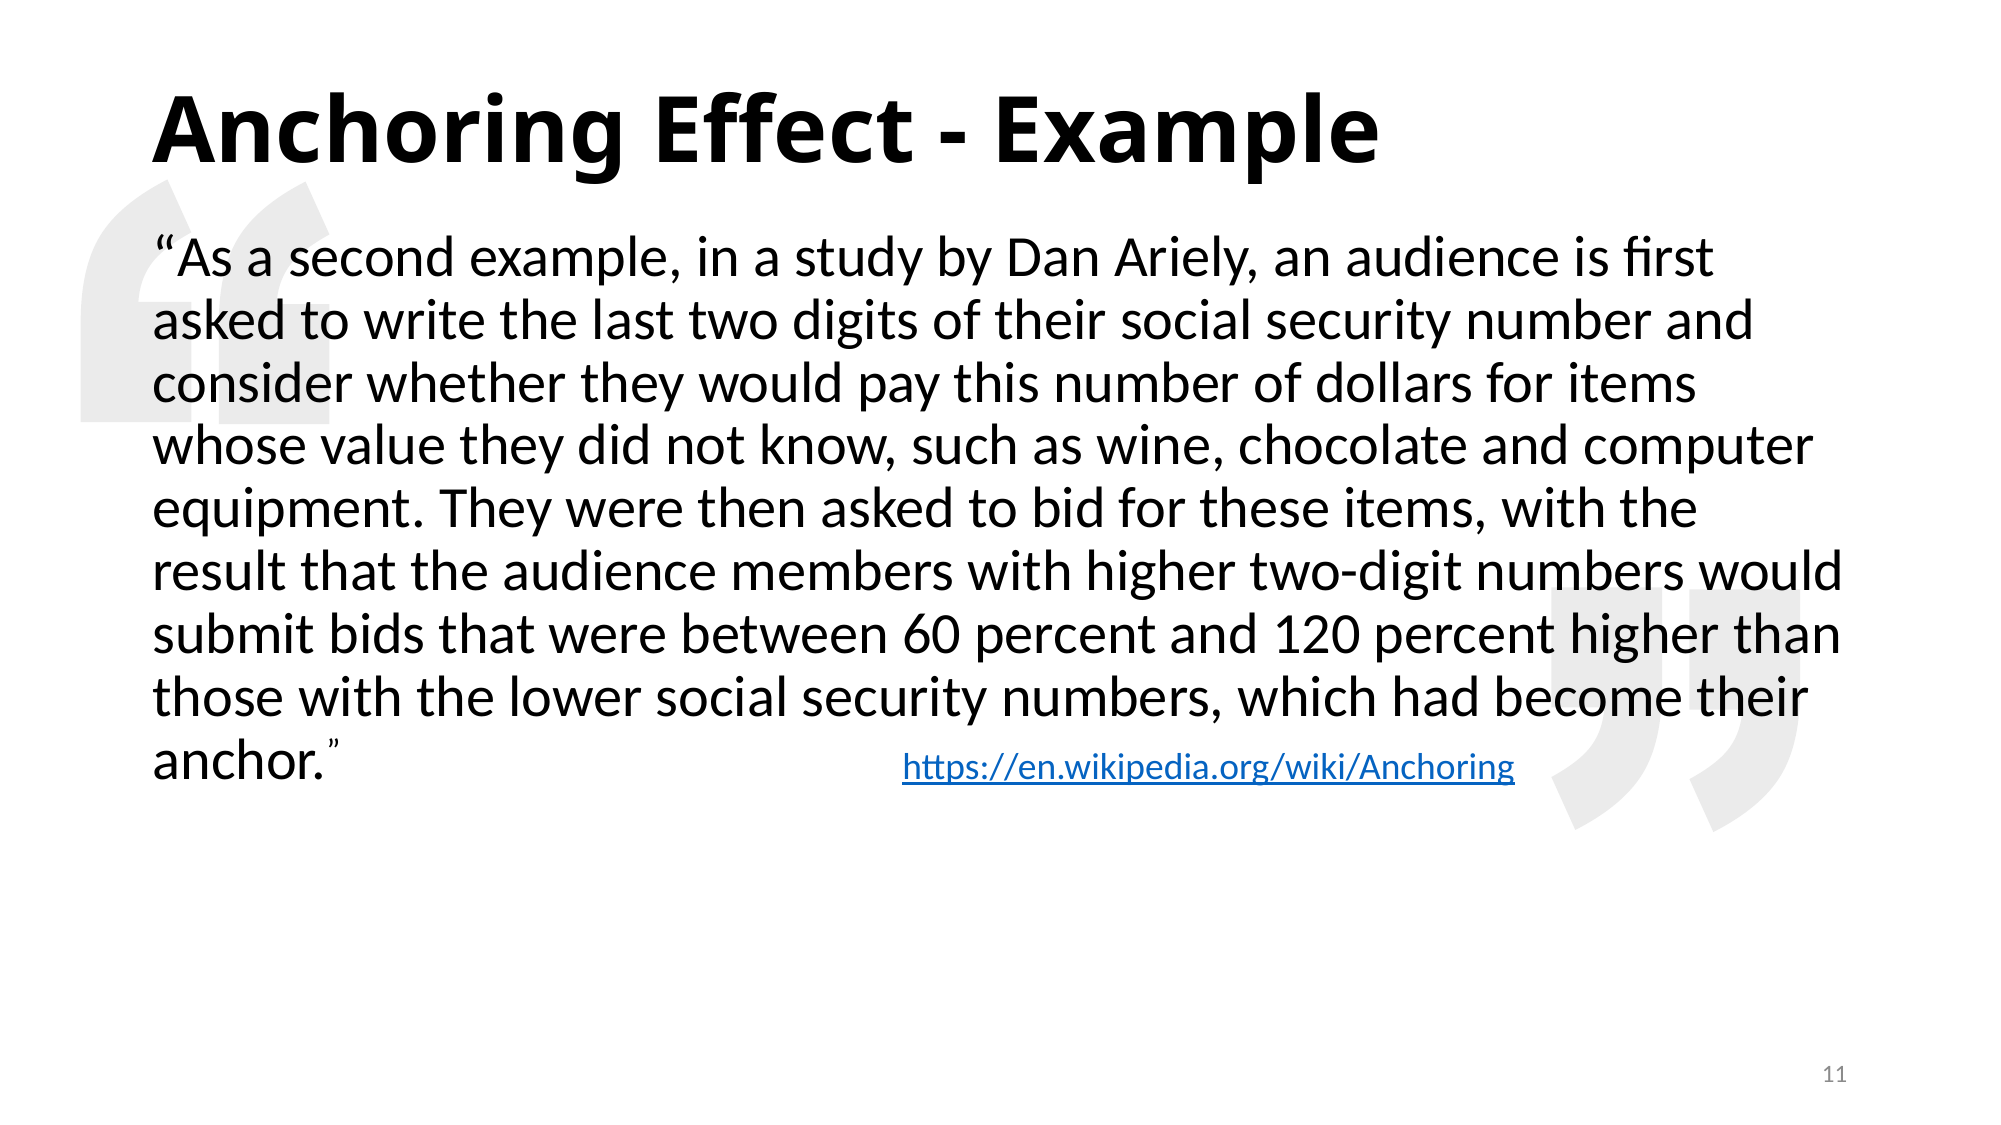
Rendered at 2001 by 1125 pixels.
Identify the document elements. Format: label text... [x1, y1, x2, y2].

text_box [80, 179, 330, 425]
list “As a second example, in a study by Dan Ariely, an audience is first asked to write the last two digits of their social security number and consider whether they would pay this number of dollars for items whose value they did not know, such as wine, chocolate and computer equipment. They were then asked to bid for these items, with the result that the audience members with higher two-digit numbers would submit bids that were between 60 percent and 120 percent higher than those with the lower social security numbers, which had become their anchor.” https://en.wikipedia.org/wiki/Anchoring [137, 218, 1863, 1014]
title Anchoring Effect - Example [137, 59, 1863, 207]
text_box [1551, 587, 1801, 832]
slide_number 11 [1412, 1042, 1863, 1103]
